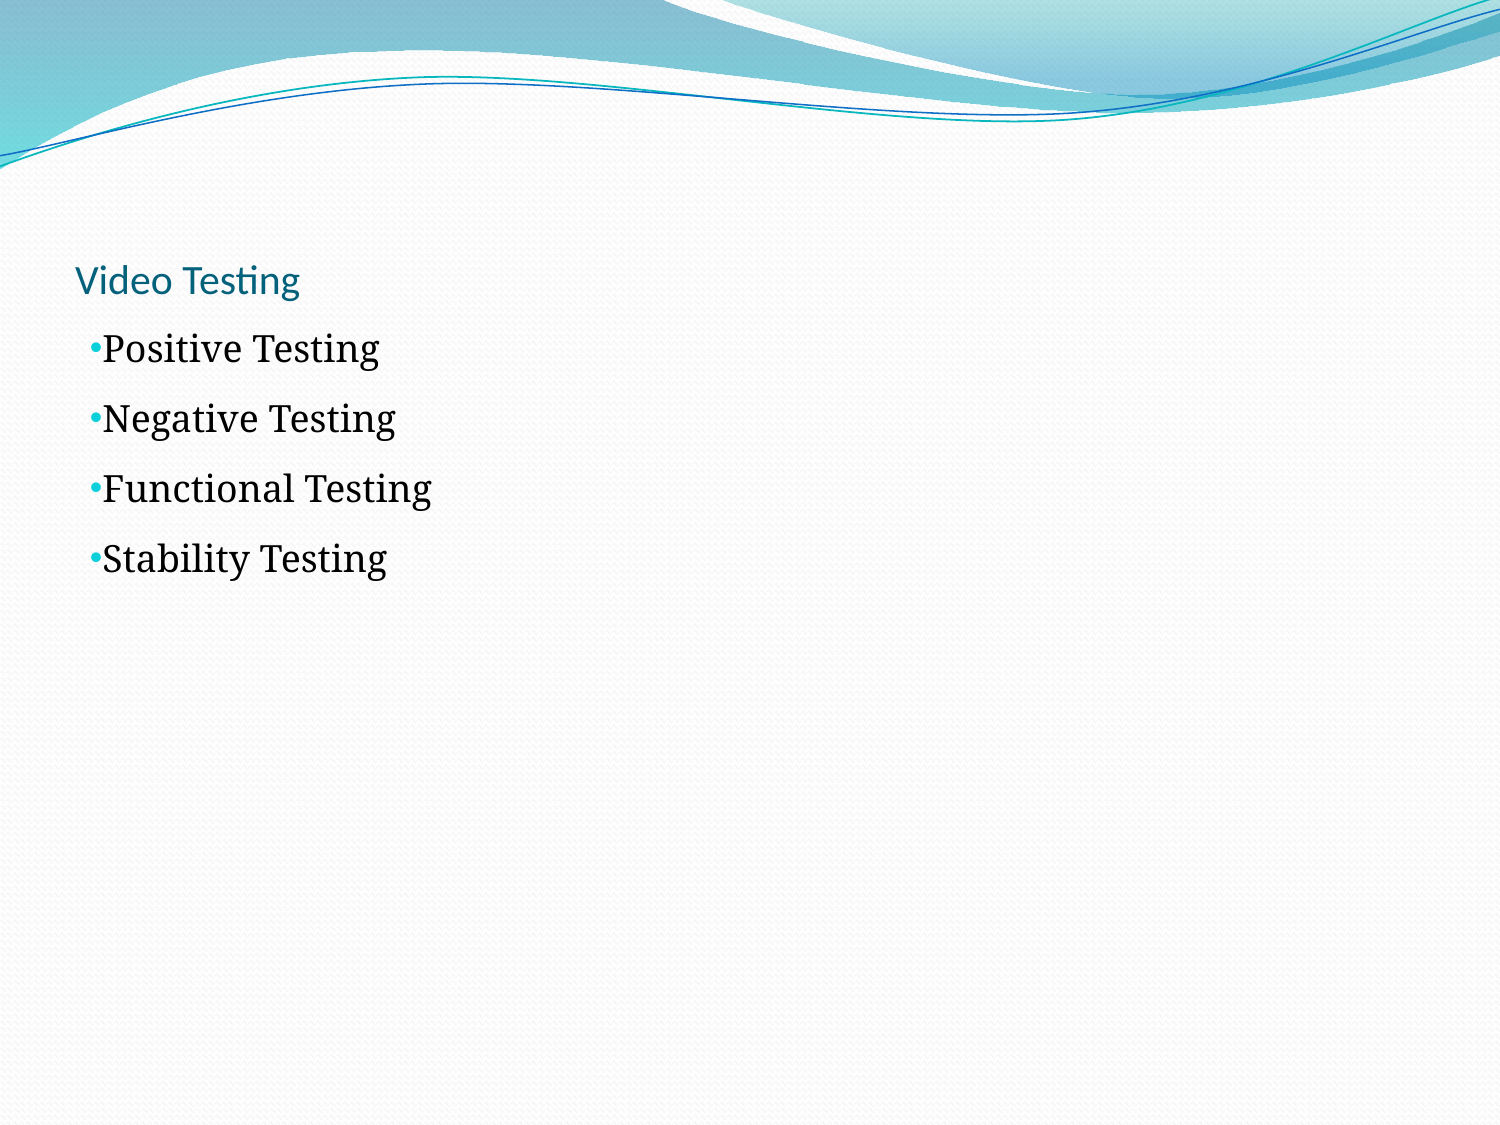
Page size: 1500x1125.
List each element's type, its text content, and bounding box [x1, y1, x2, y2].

title Video Testing [75, 115, 1425, 303]
list Positive Testing Negative Testing Functional Testing Stability Testing [75, 317, 1425, 1038]
